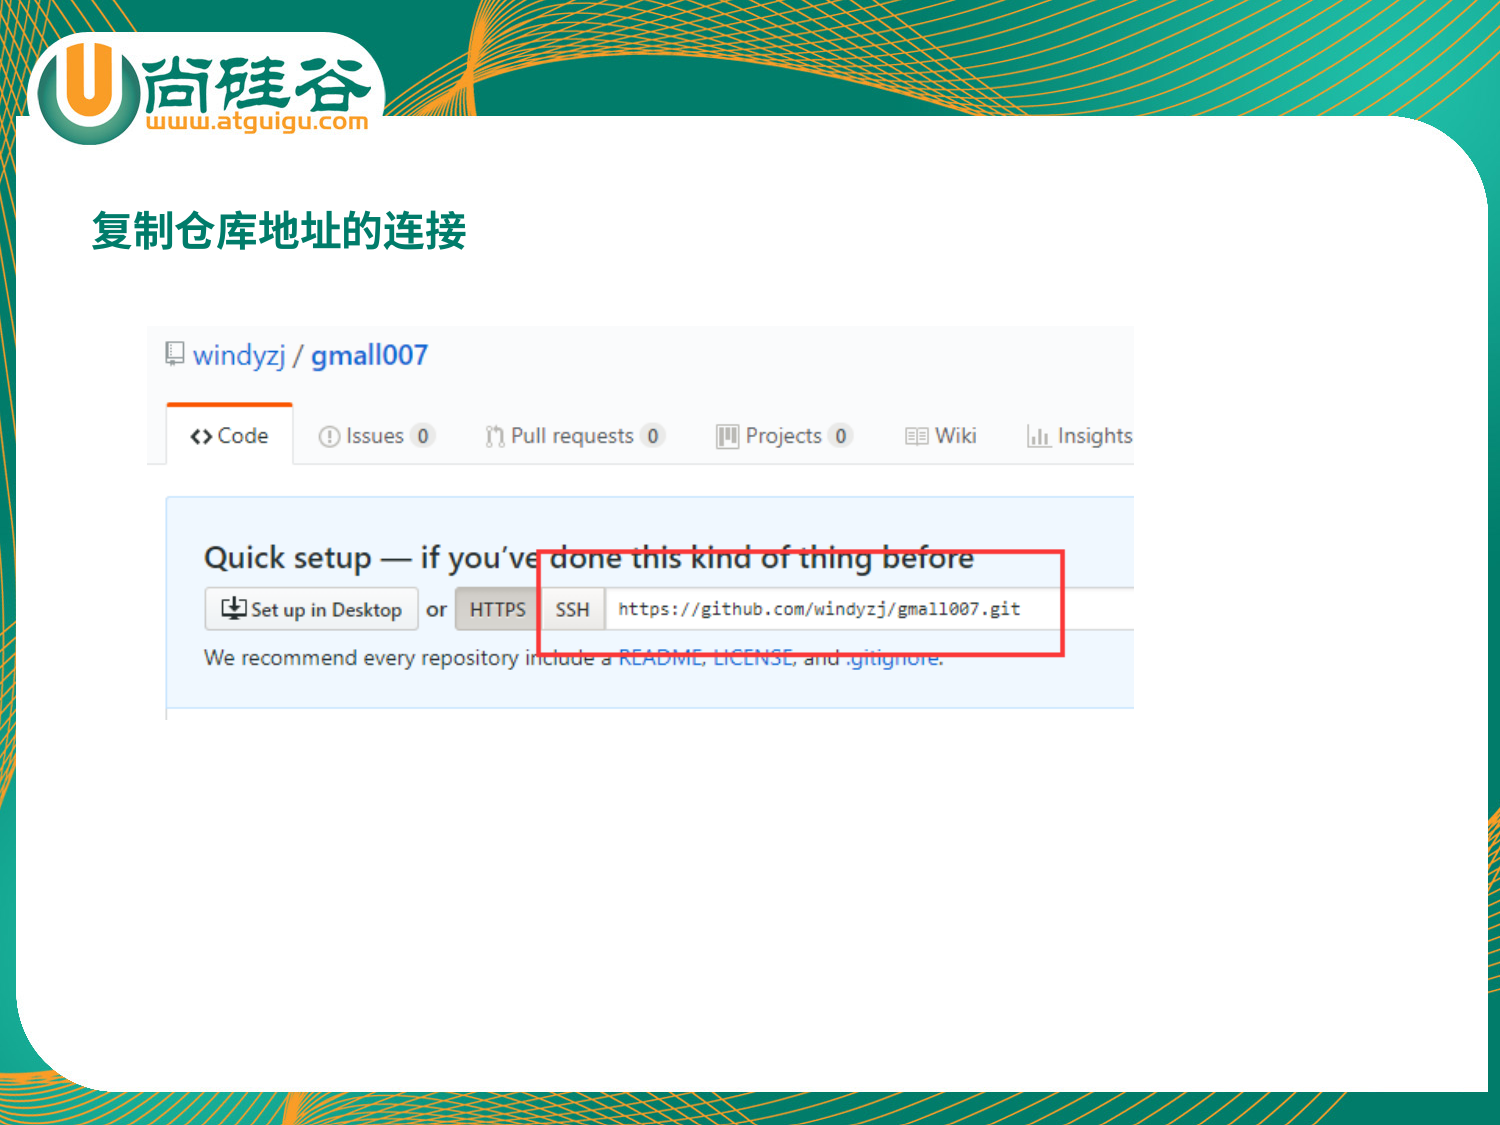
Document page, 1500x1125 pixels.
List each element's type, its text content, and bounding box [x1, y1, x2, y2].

picture [0, 0, 1500, 1125]
text_box 复制仓库地址的连接 [76, 172, 1164, 263]
